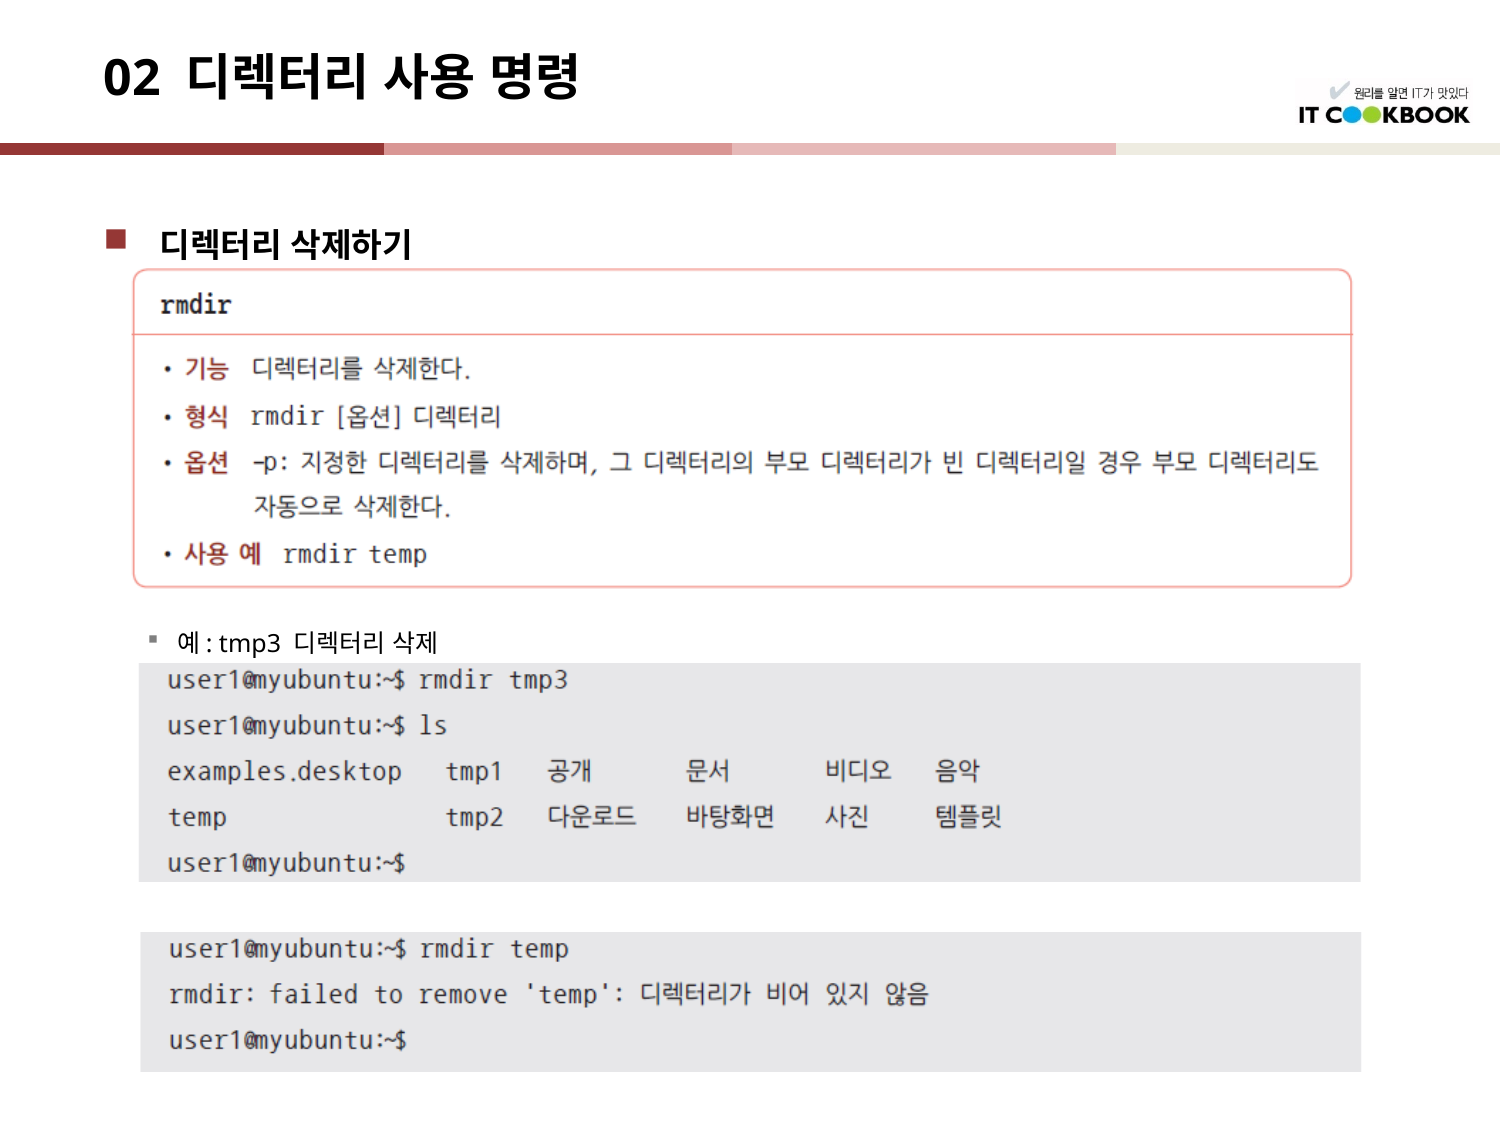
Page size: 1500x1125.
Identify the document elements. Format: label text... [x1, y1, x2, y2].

title 02 디렉터리 사용 명령 [88, 30, 1330, 121]
picture [132, 663, 1368, 882]
list 디렉터리 삭제하기 예: tmp3 디렉터리 삭제 디렉터리가 비어있지 않으면 삭제 불가 [88, 196, 1436, 1083]
picture [129, 267, 1359, 593]
picture [134, 931, 1367, 1072]
picture [1295, 78, 1473, 125]
